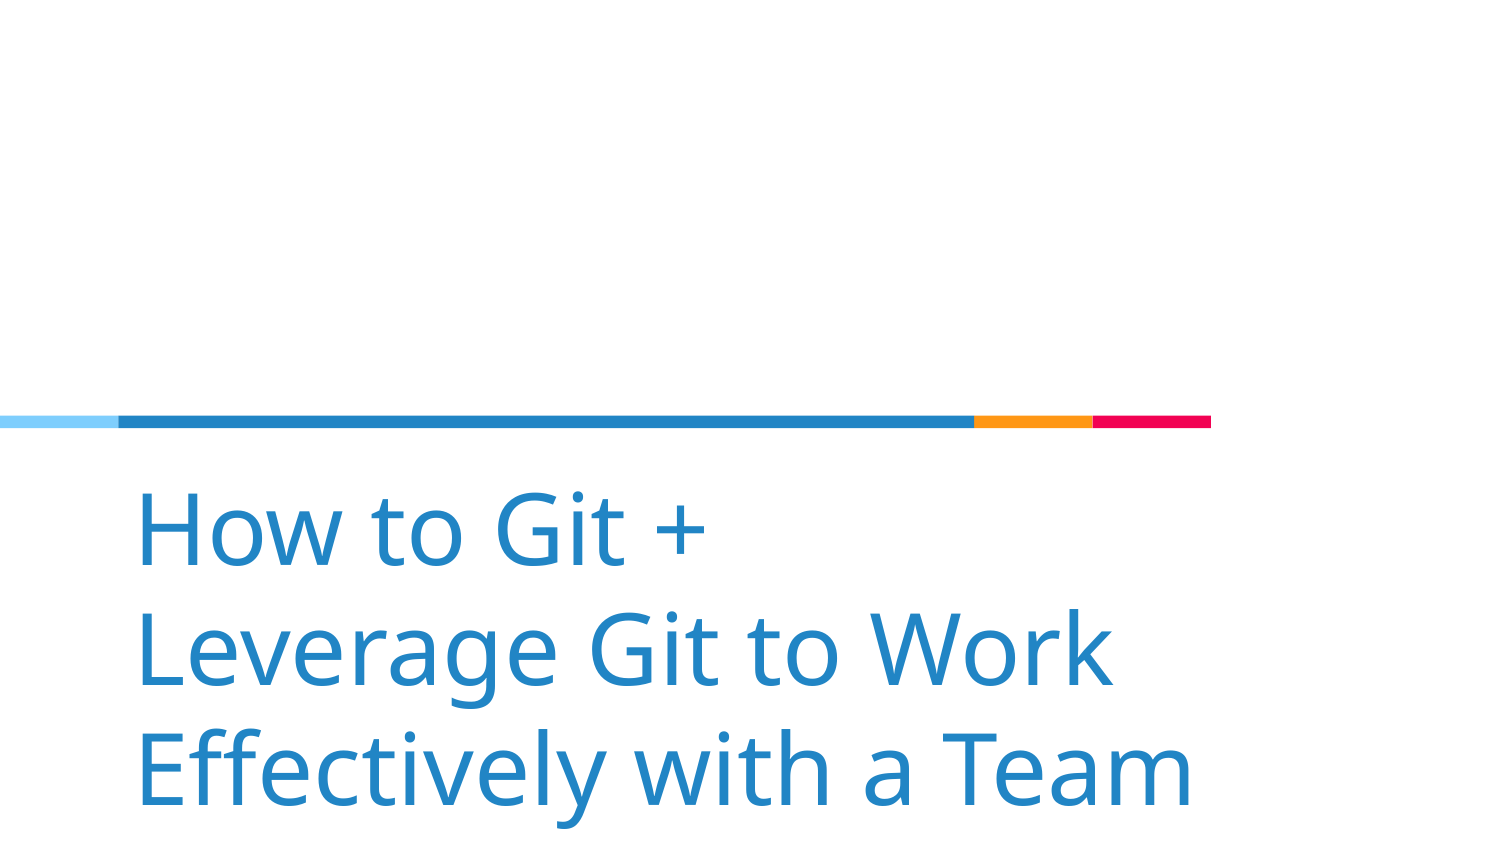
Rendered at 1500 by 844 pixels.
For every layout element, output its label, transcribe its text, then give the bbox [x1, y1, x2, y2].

title How to Git + Leverage Git to Work Effectively with a Team [118, 450, 1365, 844]
